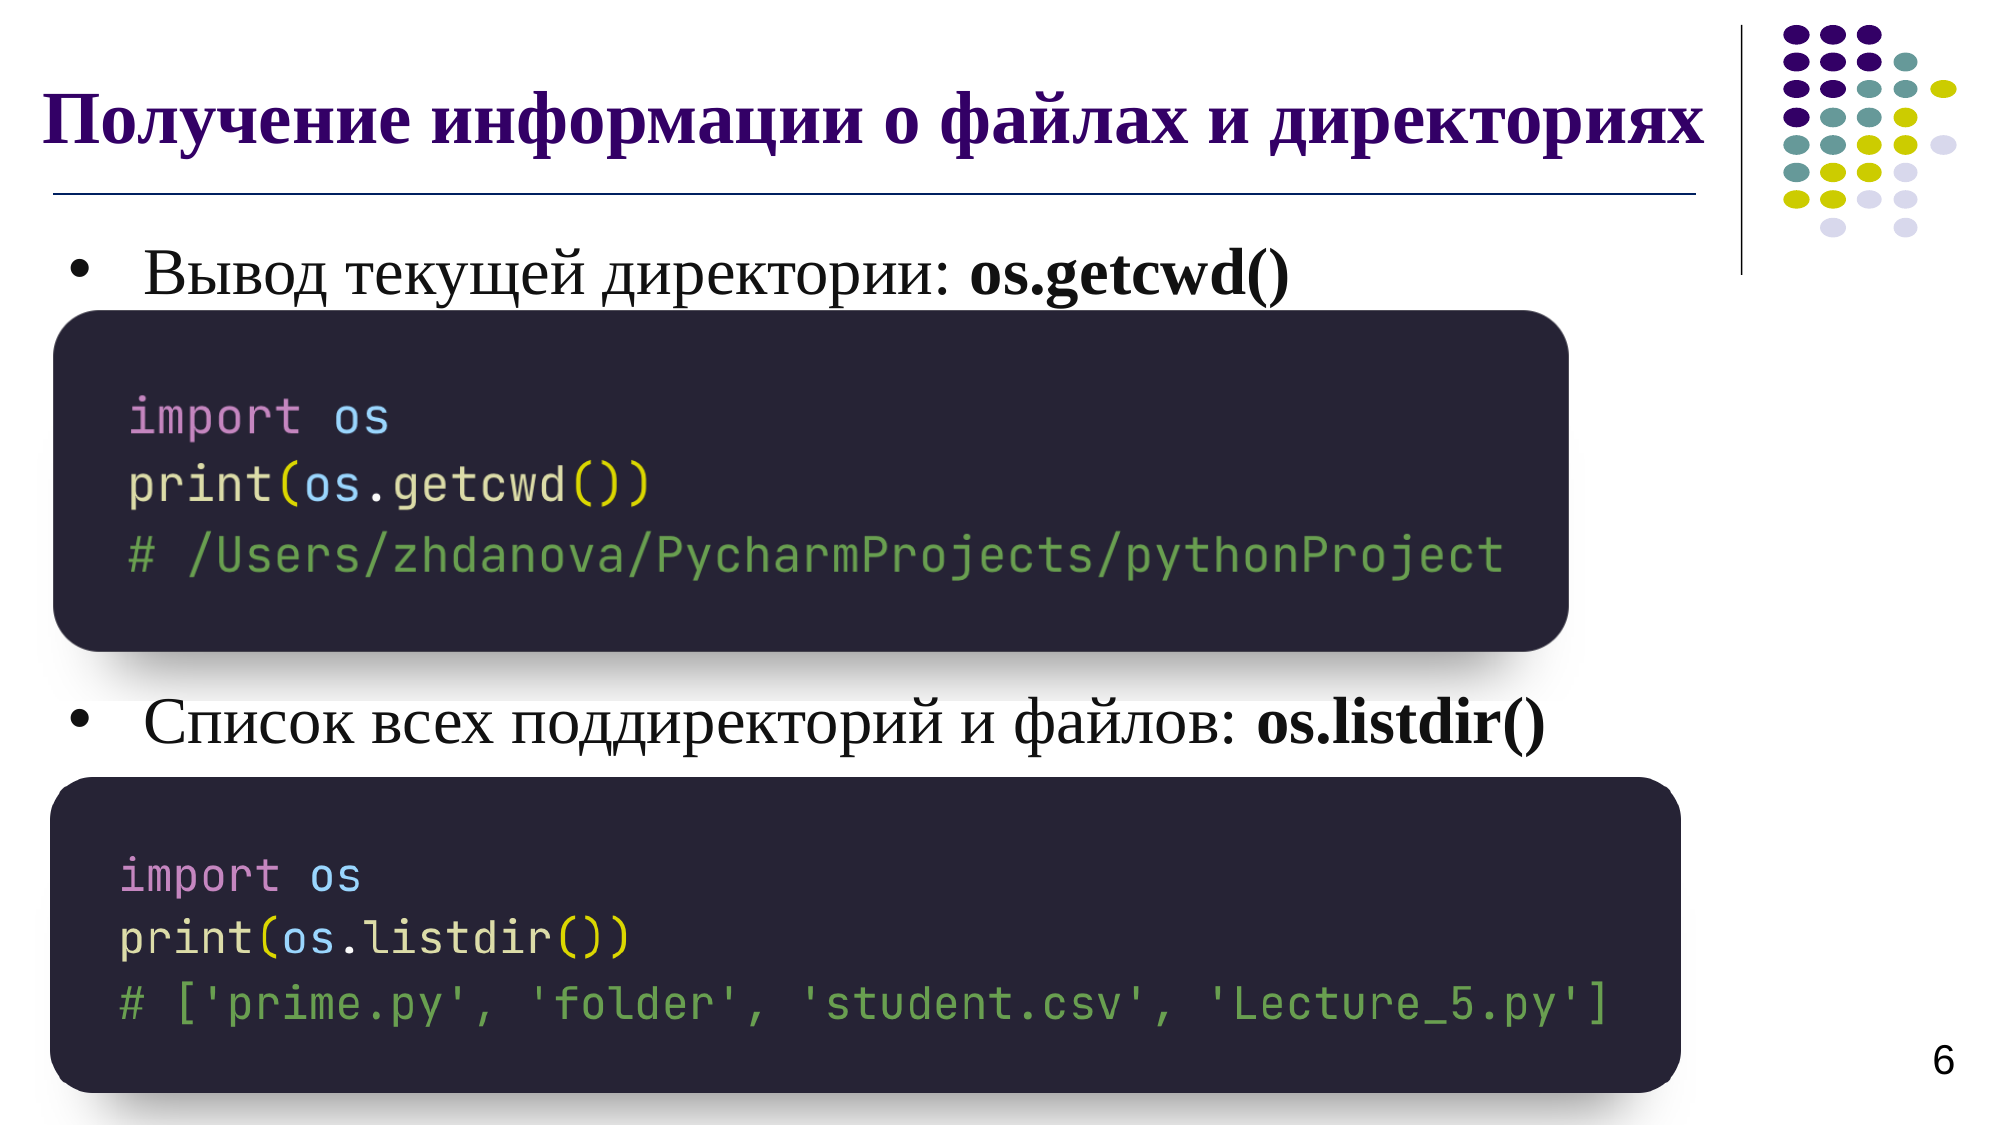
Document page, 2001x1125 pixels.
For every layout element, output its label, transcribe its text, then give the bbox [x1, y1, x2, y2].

picture [4, 261, 1618, 701]
text_box Список всех поддиректорий и файлов: os.listdir() [53, 669, 1932, 765]
slide_number 6 [1905, 1025, 1971, 1085]
text_box Вывод текущей директории: os.getcwd() [53, 214, 1842, 315]
title Получение информации о файлах и директориях [0, 35, 1777, 166]
picture [4, 731, 1726, 1125]
